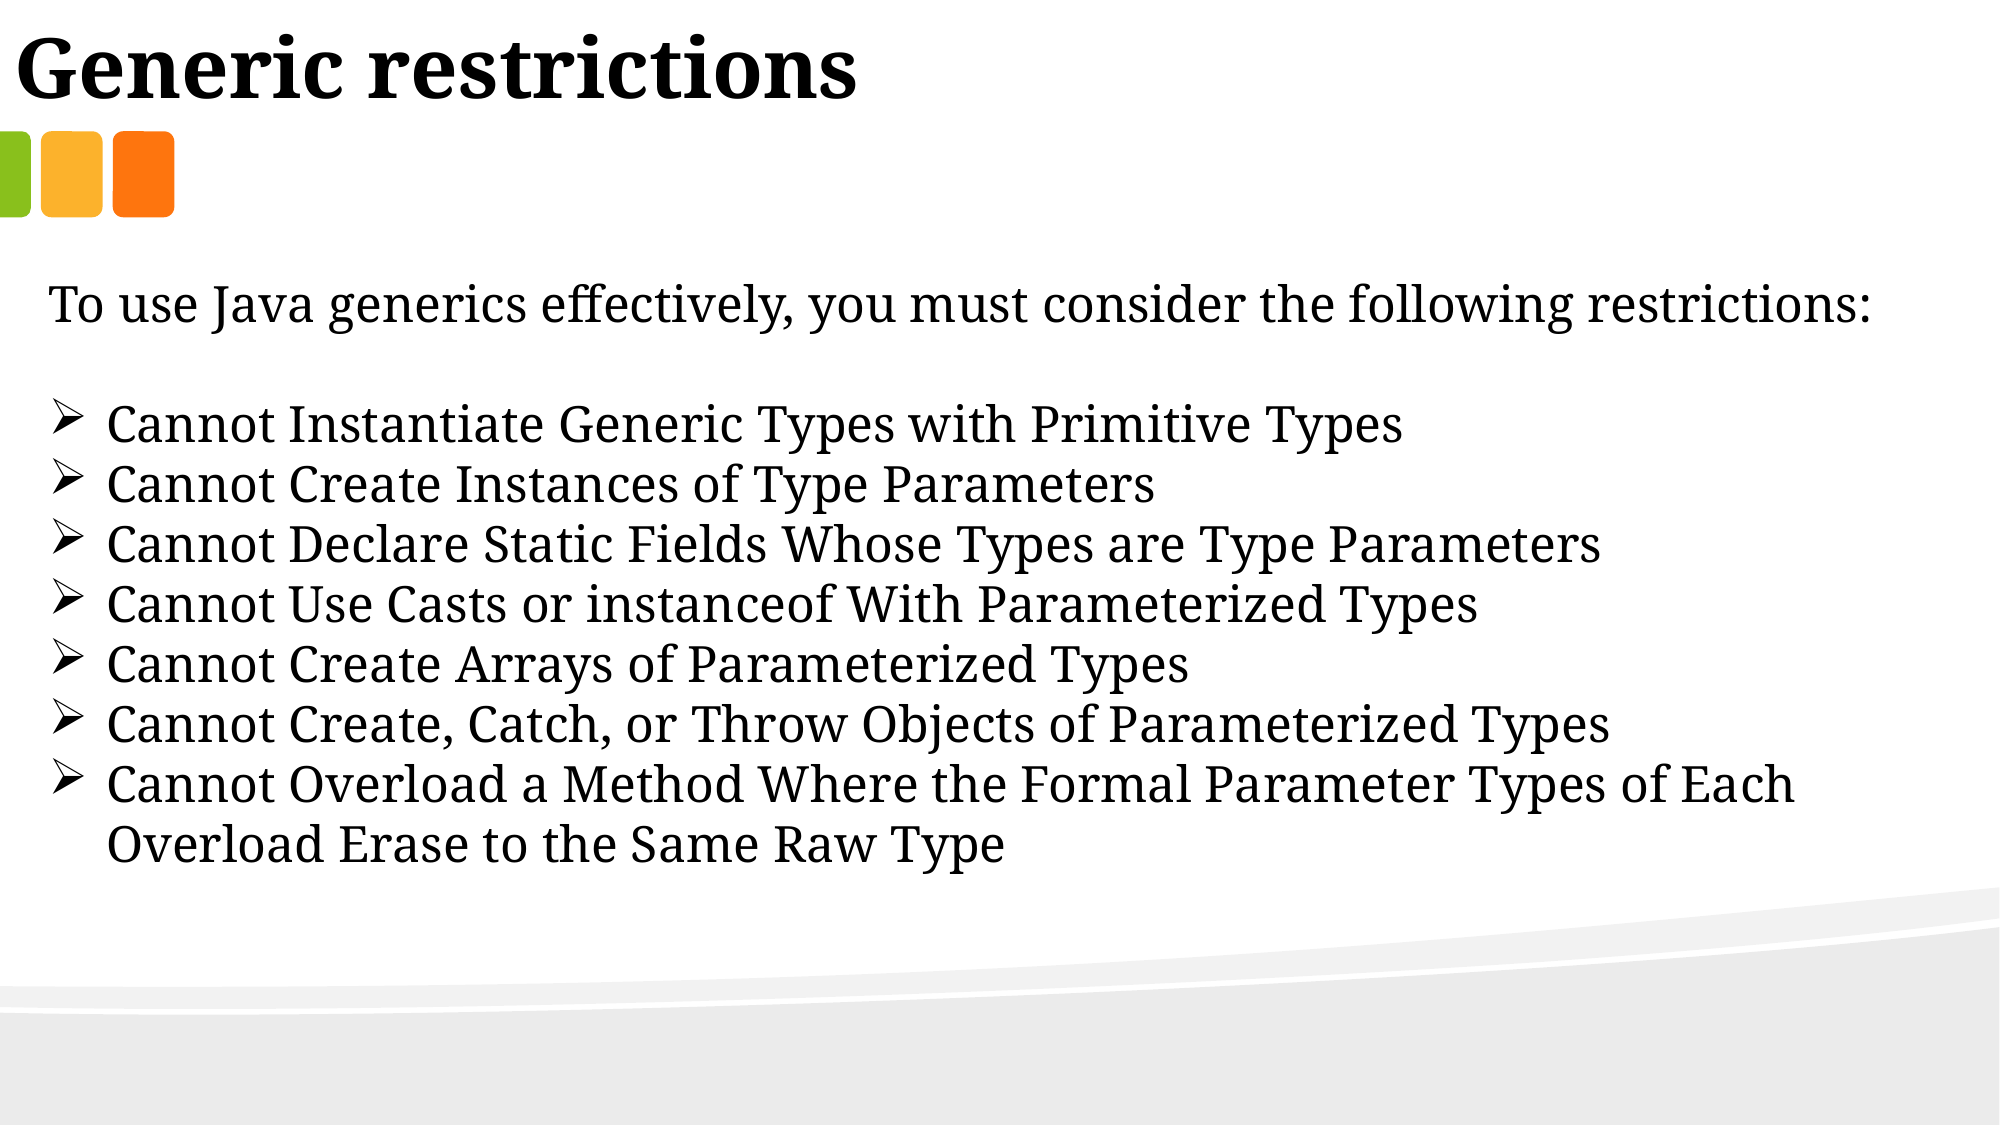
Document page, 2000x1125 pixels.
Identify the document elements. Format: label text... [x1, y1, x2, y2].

text_box Generic restrictions [0, 0, 1551, 125]
text_box To use Java generics effectively, you must consider the following restrictions: Cannot Instantiate Generic Types with Primitive Types Cannot Create Instances of Type Parameters Cannot Declare Static Fields Whose Types are Type Parameters Cannot Use Casts or instanceof With Parameterized Types Cannot Create Arrays of Parameterized Types Cannot Create, Catch, or Throw Objects of Parameterized Types Cannot Overload a Method Where the Formal Parameter Types of Each Overload Erase to the Same Raw Type [33, 264, 1919, 880]
